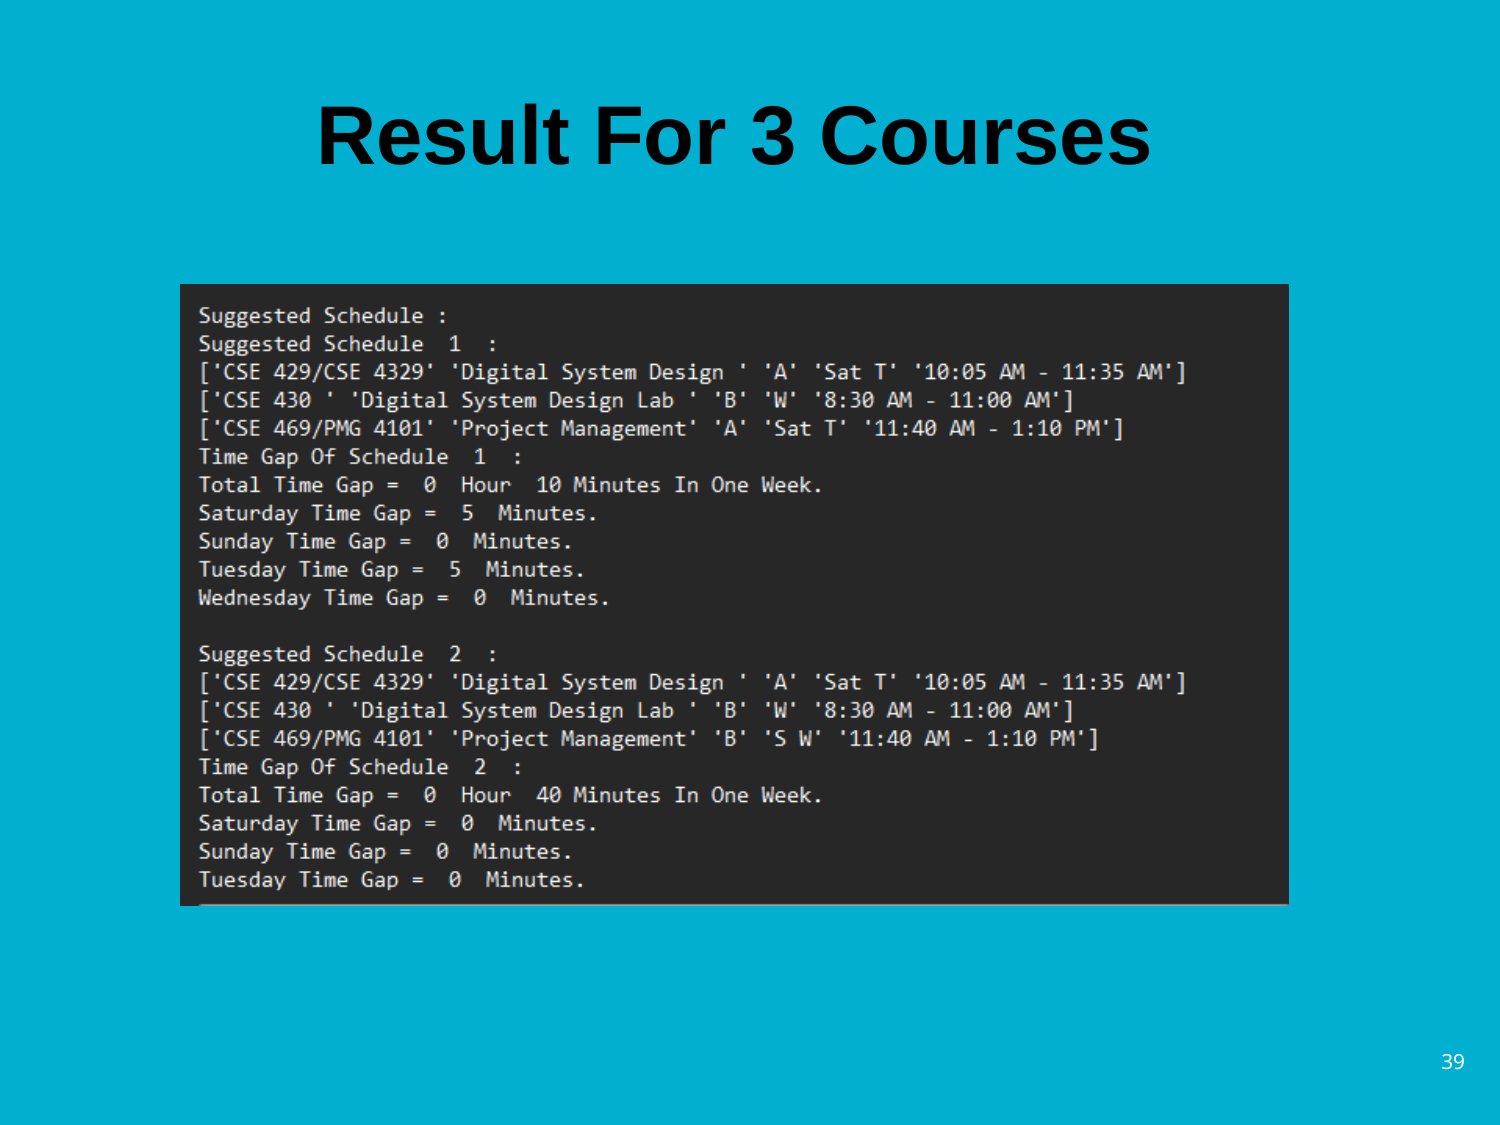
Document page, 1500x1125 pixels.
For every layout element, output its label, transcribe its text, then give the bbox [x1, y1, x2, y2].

slide_number ‹#› [1389, 1019, 1480, 1106]
picture [180, 284, 1289, 906]
text_box Result For 3 Courses [131, 66, 1338, 337]
